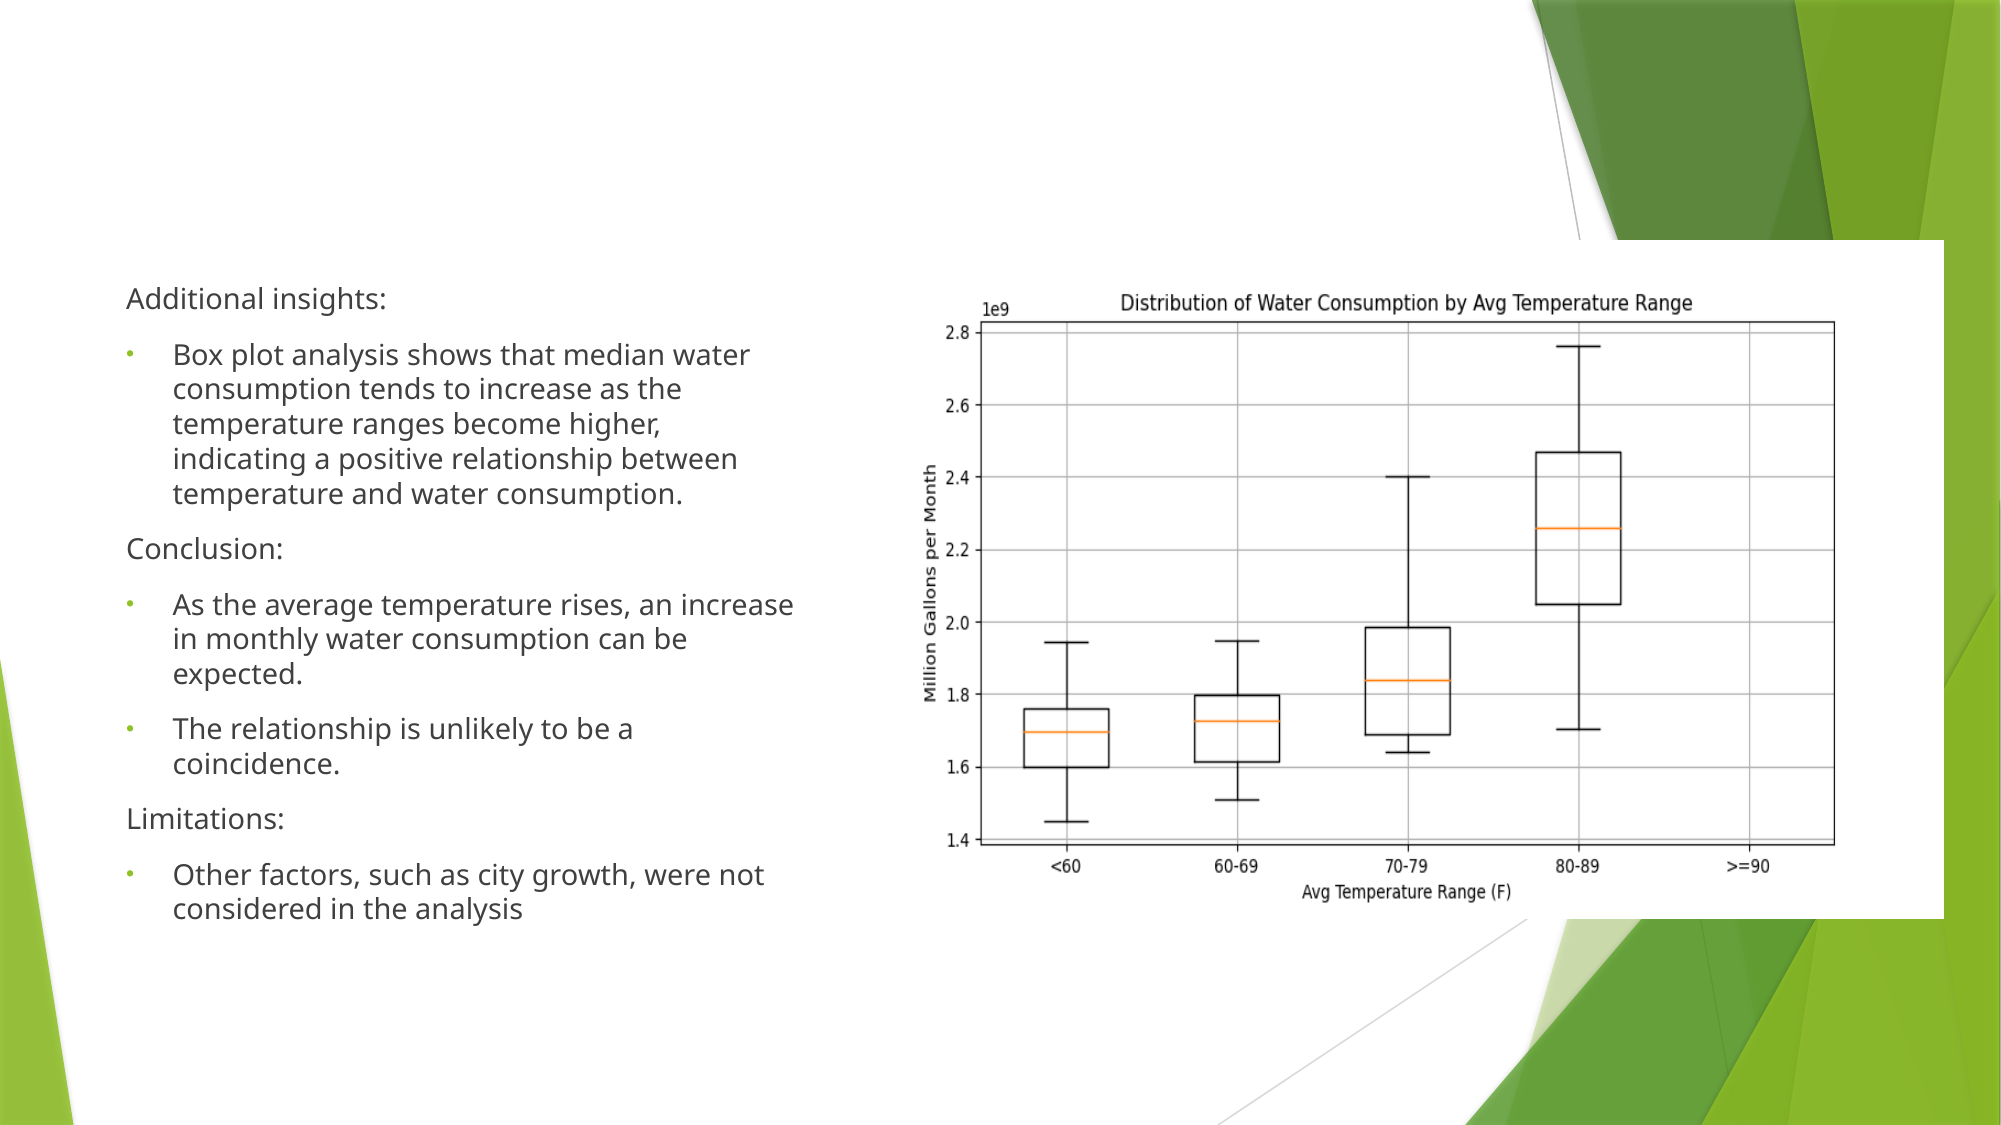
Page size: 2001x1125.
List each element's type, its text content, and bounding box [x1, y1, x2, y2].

list Additional insights: Box plot analysis shows that median water consumption tends to increase as the temperature ranges become higher, indicating a positive relationship between temperature and water consumption. Conclusion: As the average temperature rises, an increase in monthly water consumption can be expected. The relationship is unlikely to be a coincidence. Limitations: Other factors, such as city growth, were not considered in the analysis [111, 273, 818, 939]
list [843, 239, 1944, 919]
